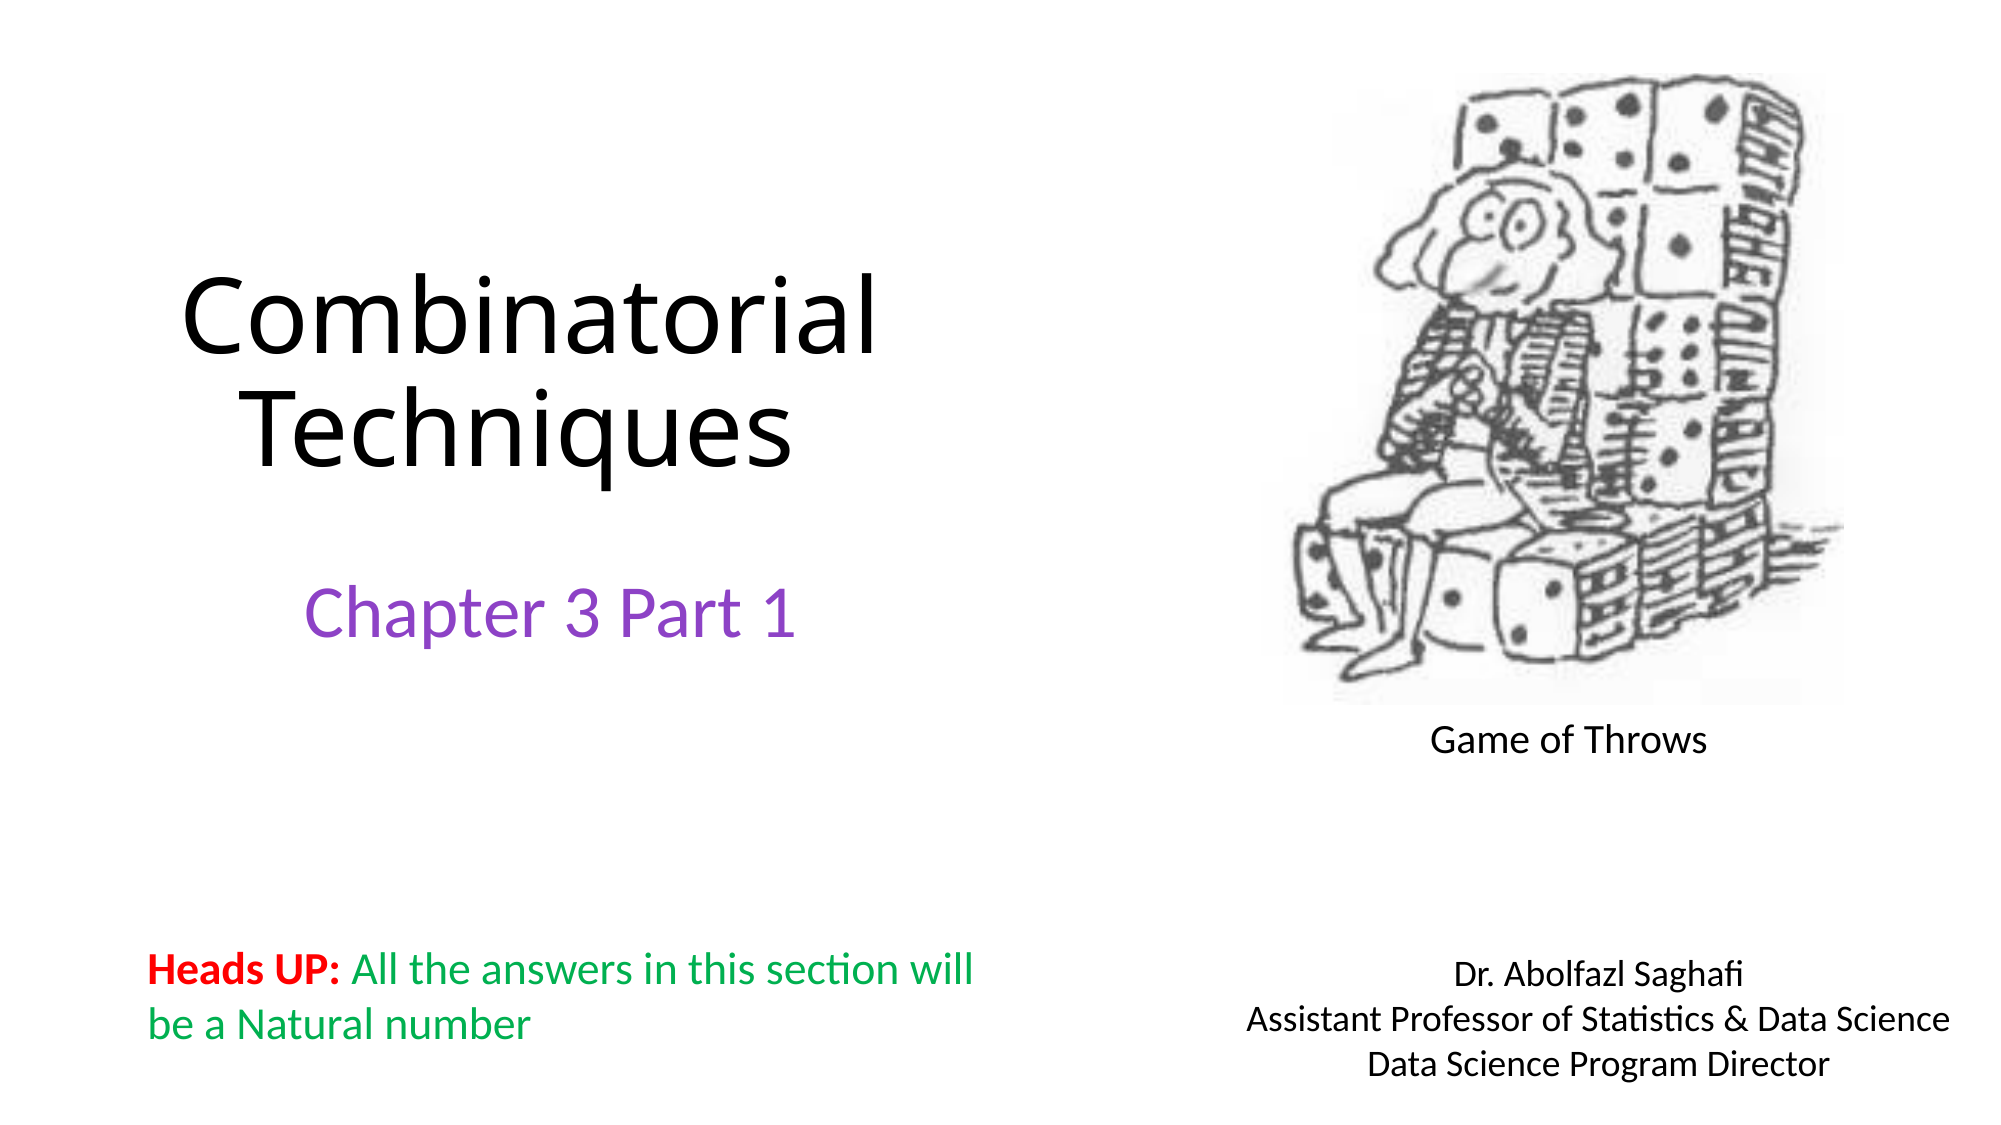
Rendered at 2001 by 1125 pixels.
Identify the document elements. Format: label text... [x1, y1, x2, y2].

text_box Game of Throws [1415, 705, 1723, 770]
title Combinatorial Techniques [156, 193, 905, 497]
text_box Heads UP: All the answers in this section will be a Natural number [132, 930, 1000, 1056]
text_box Dr. Abolfazl Saghafi Assistant Professor of Statistics & Data Science Data Science Program Director [1231, 941, 1967, 1092]
subtitle Chapter 3 Part 1 [275, 565, 827, 708]
picture [1261, 73, 1844, 705]
